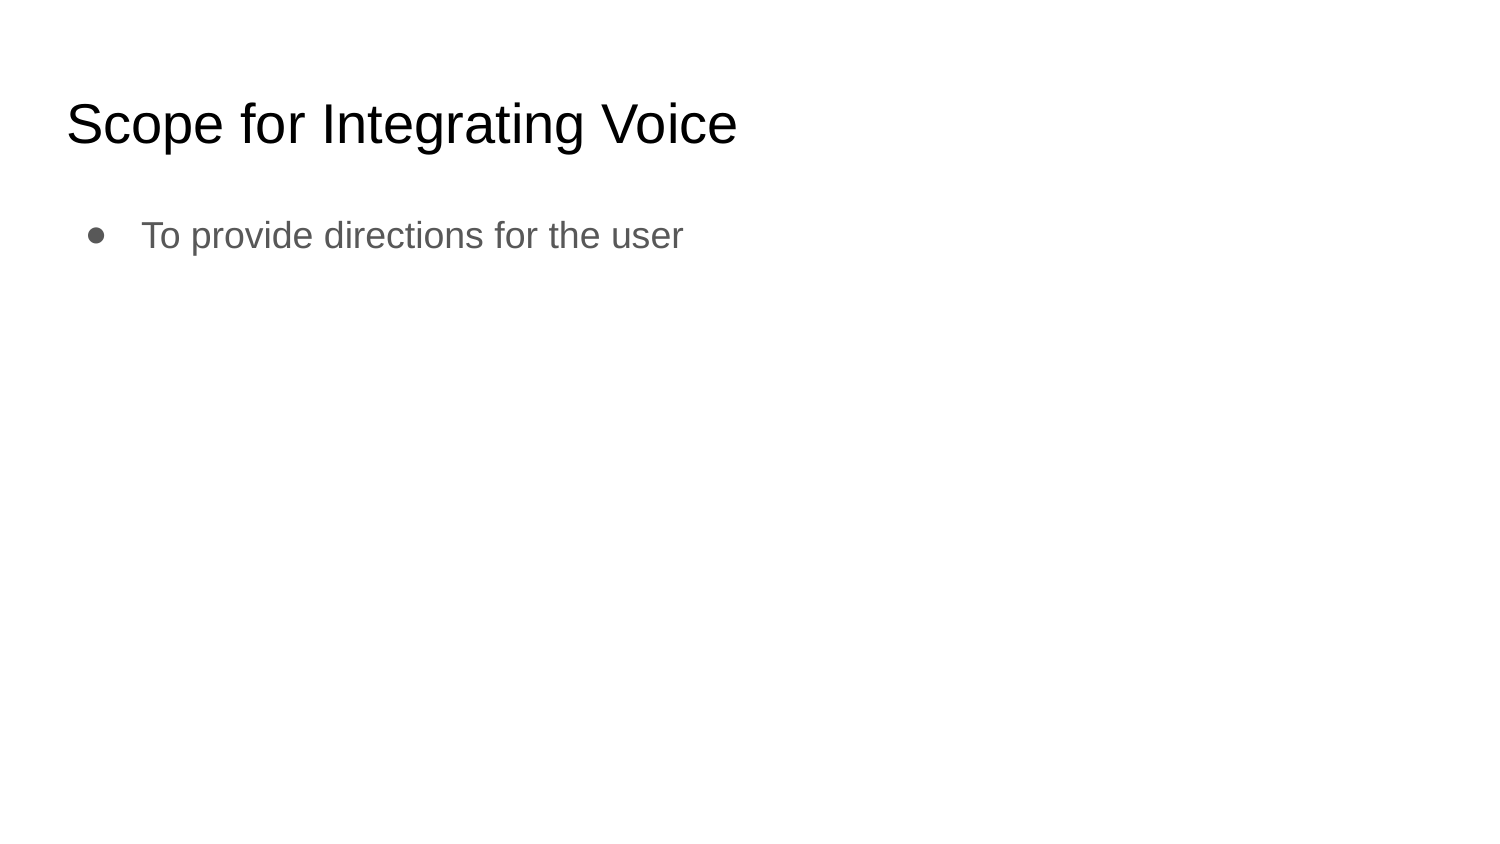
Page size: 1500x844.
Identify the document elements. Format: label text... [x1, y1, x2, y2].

title Scope for Integrating Voice [50, 72, 1450, 168]
list To provide directions for the user [50, 188, 1450, 750]
